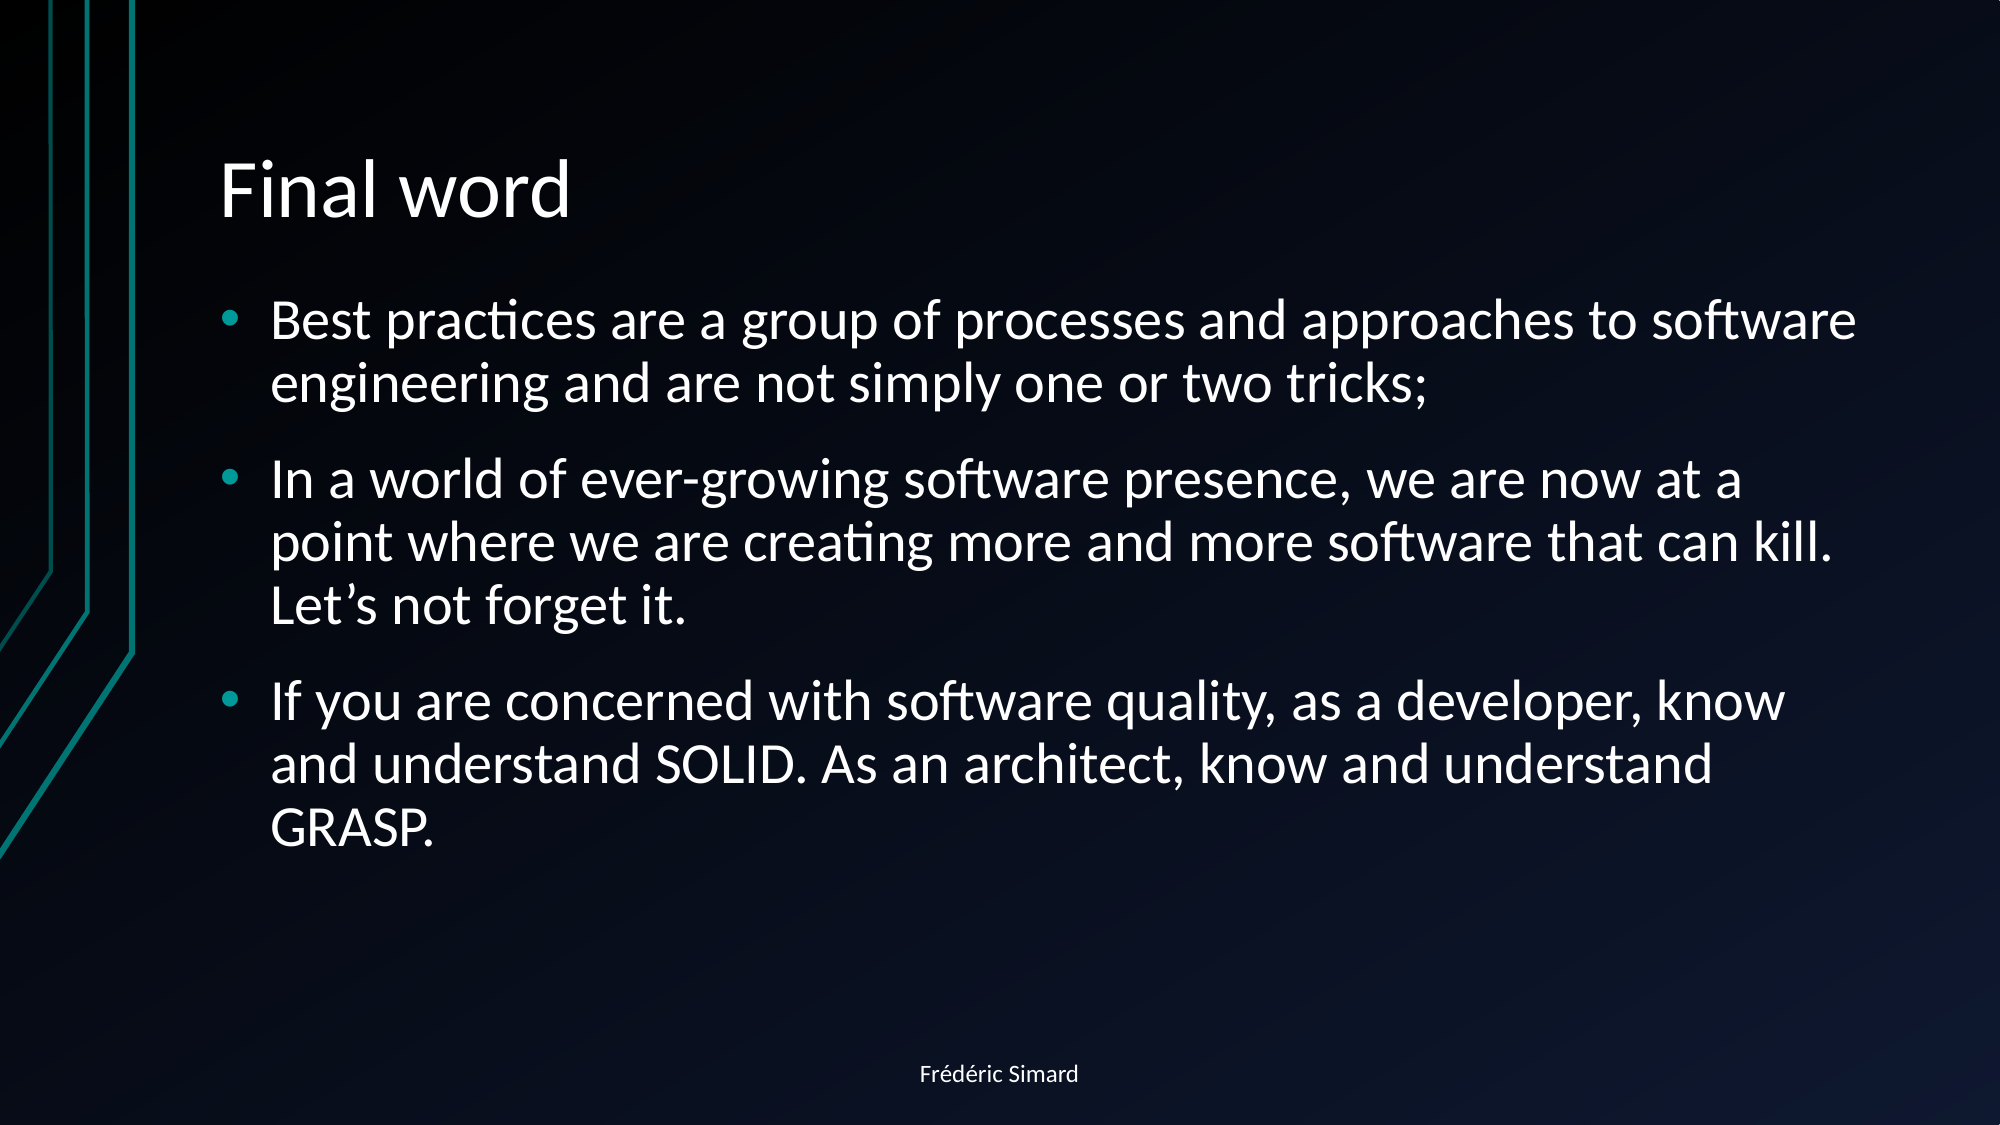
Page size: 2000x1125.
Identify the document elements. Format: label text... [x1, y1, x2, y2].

footer Frédéric Simard [566, 1042, 1433, 1103]
title Final word [199, 45, 1900, 246]
list Best practices are a group of processes and approaches to software engineering and are not simply one or two tricks; In a world of ever-growing software presence, we are now at a point where we are creating more and more software that can kill. Let’s not forget it. If you are concerned with software quality, as a developer, know and understand SOLID. As an architect, know and understand GRASP. [199, 279, 1900, 1012]
